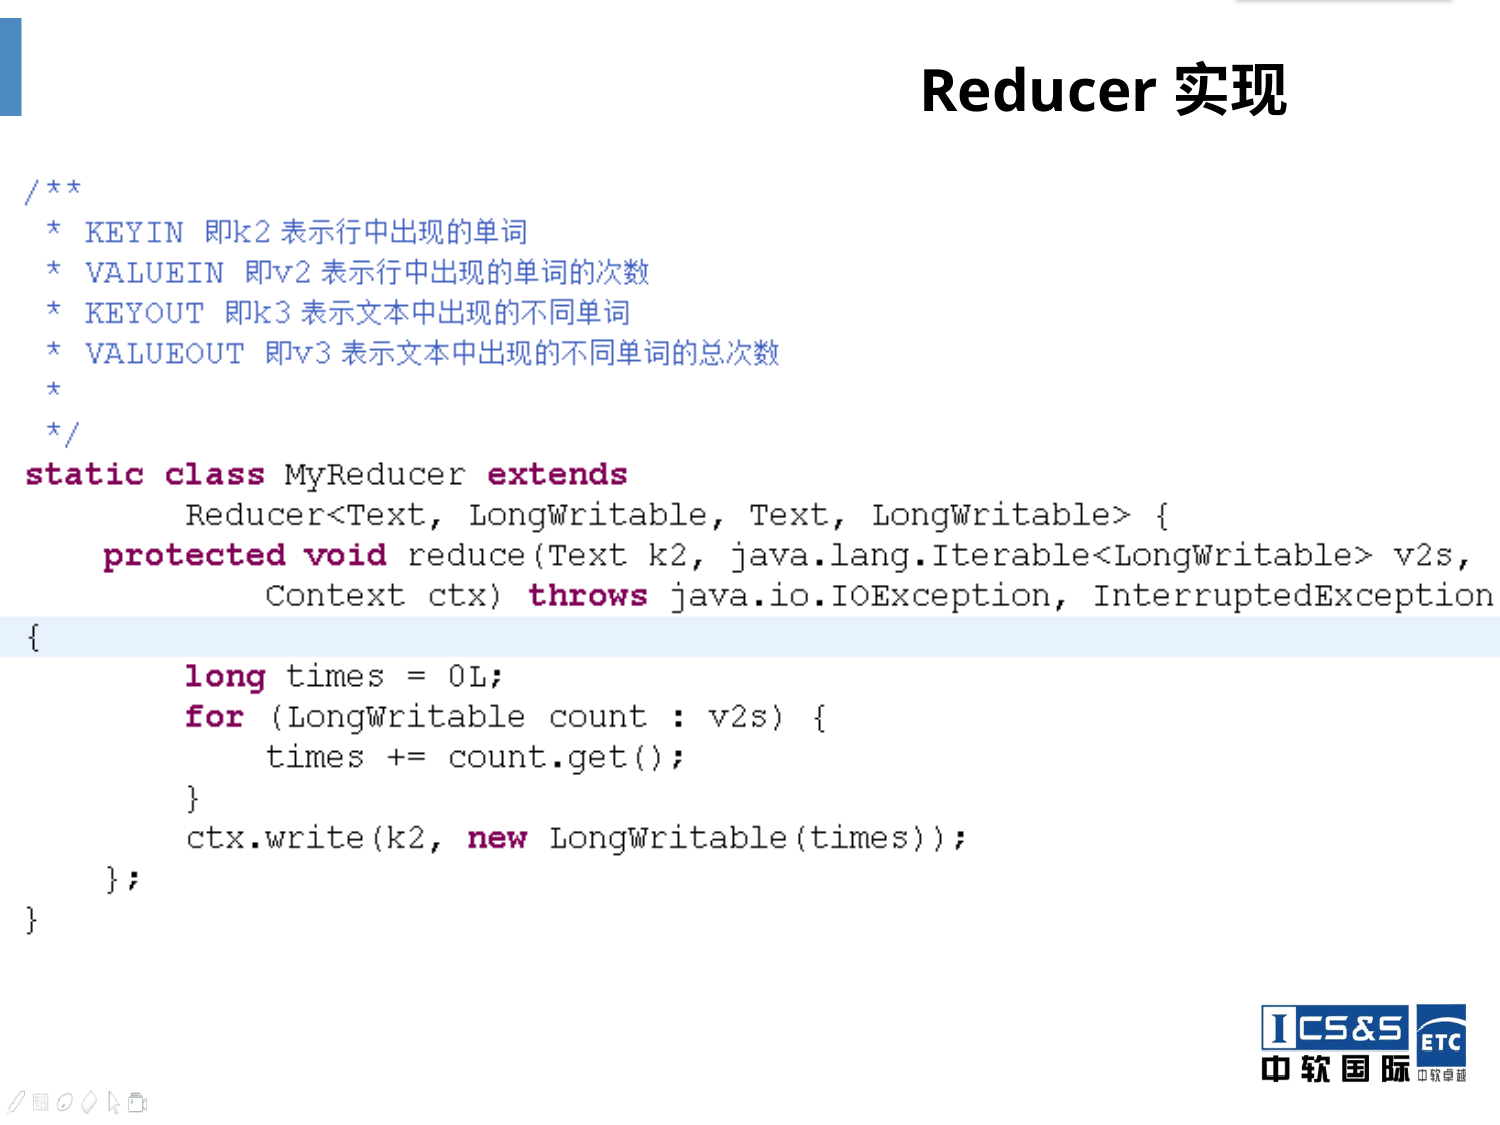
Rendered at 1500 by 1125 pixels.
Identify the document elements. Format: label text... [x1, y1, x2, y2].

title Reducer实现 [719, 46, 1489, 129]
picture [0, 0, 1500, 1125]
